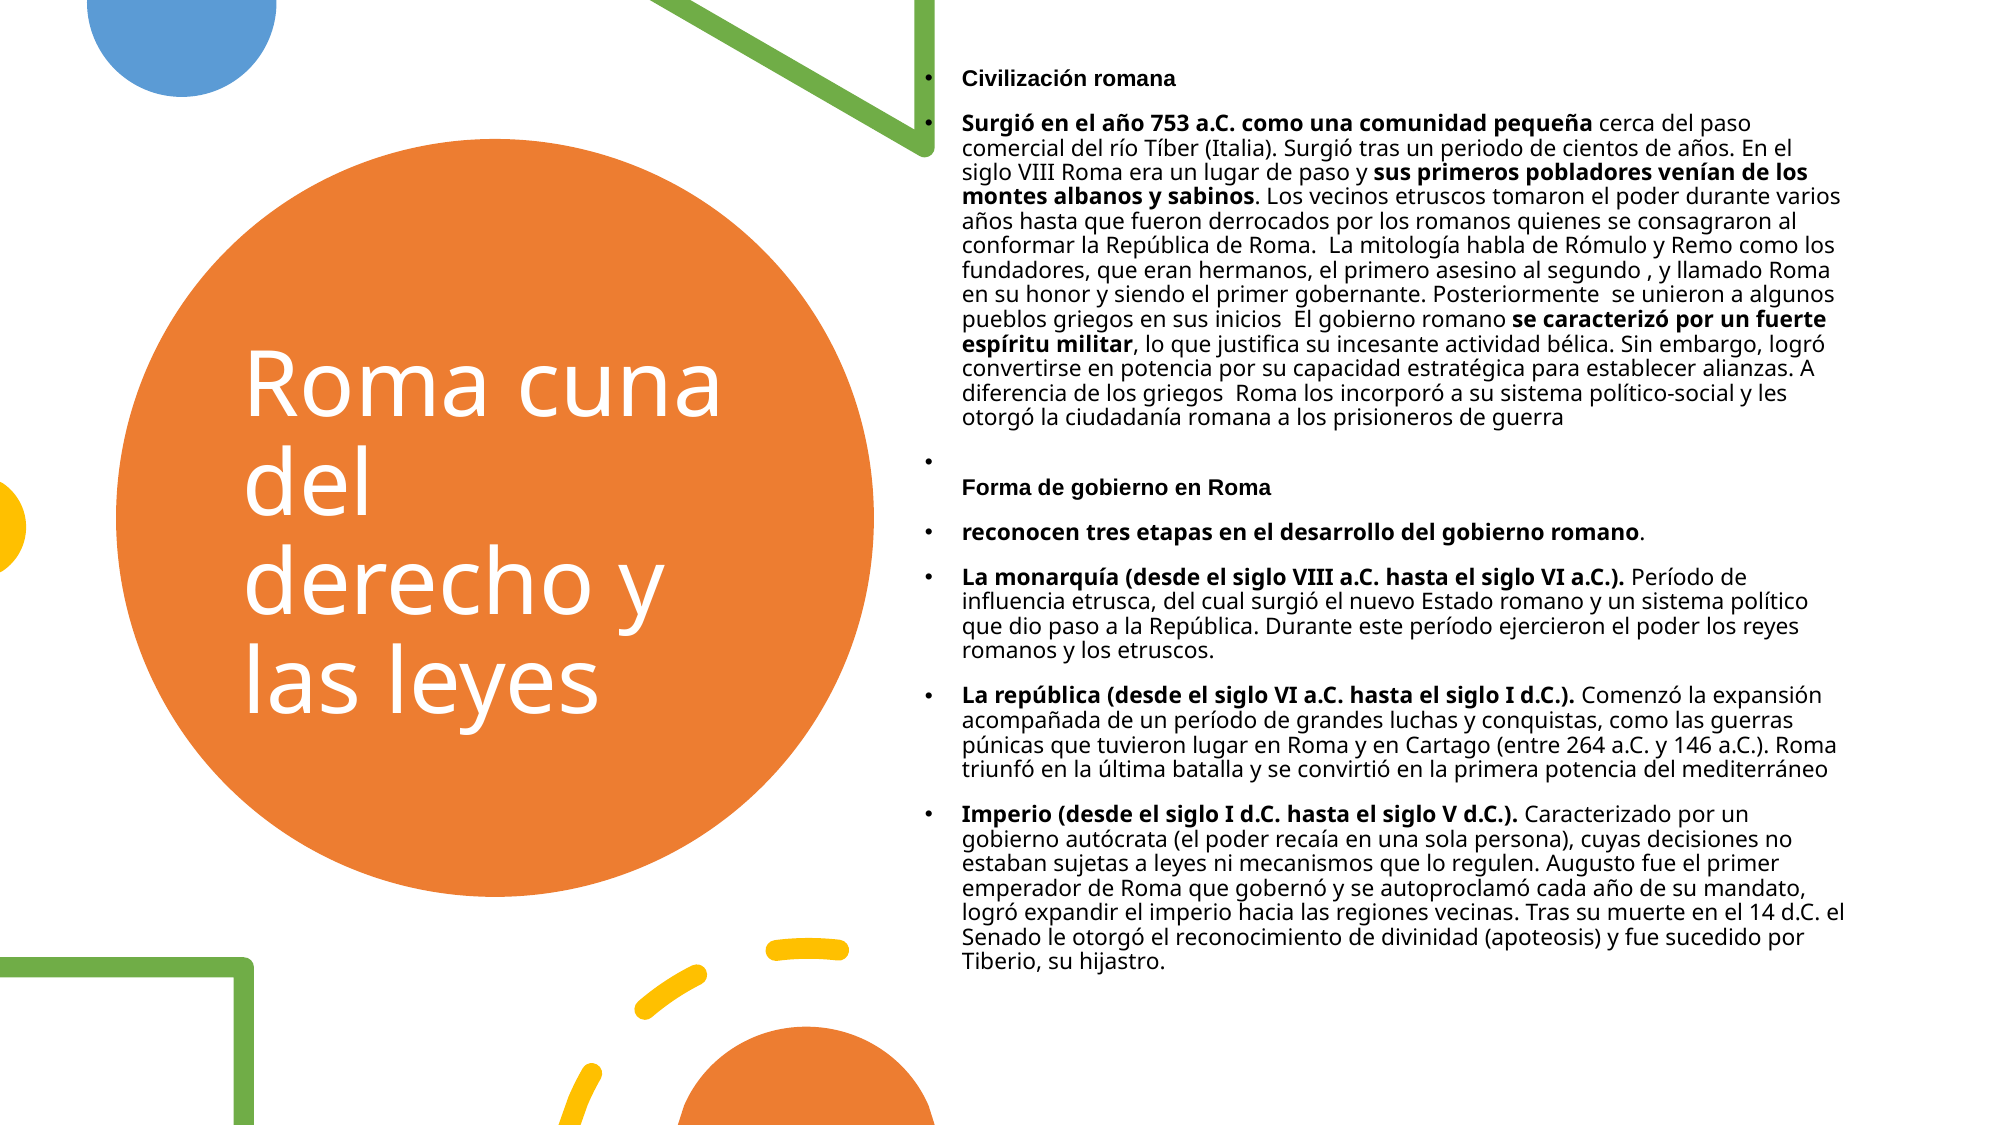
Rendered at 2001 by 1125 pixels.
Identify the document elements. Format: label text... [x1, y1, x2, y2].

text_box [85, 0, 278, 98]
text_box [914, 0, 935, 59]
text_box [760, 245, 875, 791]
text_box [558, 1063, 603, 1125]
text_box [676, 1025, 936, 1125]
text_box [765, 937, 849, 961]
text_box [649, 0, 909, 150]
text_box [0, 480, 28, 574]
text_box [0, 957, 254, 1125]
text_box [634, 964, 708, 1020]
text_box [352, 870, 638, 898]
text_box [0, 0, 2000, 1125]
text_box [115, 248, 227, 788]
title Roma cuna del derecho y las leyes [227, 202, 760, 870]
text_box [283, 137, 707, 202]
list Civilización romana Surgió en el año 753 a.C. como una comunidad pequeña cerca del paso comercial del río Tíber (Italia). Surgió tras un periodo de cientos de años. En el siglo VIII Roma era un lugar de paso y sus primeros pobladores venían de los montes albanos y sabinos. Los vecinos etruscos tomaron el poder durante varios años hasta que fueron derrocados por los romanos quienes se consagraron al conformar la República de Roma. La mitología habla de Rómulo y Remo como los fundadores, que eran hermanos, el primero asesino al segundo , y llamado Roma en su honor y siendo el primer gobernante. Posteriormente se unieron a algunos pueblos griegos en sus inicios El gobierno romano se caracterizó por un fuerte espíritu militar, lo que justifica su incesante actividad bélica. Sin embargo, logró convertirse en potencia por su capacidad estratégica para establecer alianzas. A diferencia de los griegos Roma los incorporó a su sistema político-social y les otorgó la ciudadanía romana a los prisioneros de guerra Forma de gobierno en Roma reconocen tres etapas en el desarrollo del gobierno romano. La monarquía (desde el siglo VIII a.C. hasta el siglo VI a.C.). Período de influencia etrusca, del cual surgió el nuevo Estado romano y un sistema político que dio paso a la República. Durante este período ejercieron el poder los reyes romanos y los etruscos. La república (desde el siglo VI a.C. hasta el siglo I d.C.). Comenzó la expansión acompañada de un período de grandes luchas y conquistas, como las guerras púnicas que tuvieron lugar en Roma y en Cartago (entre 264 a.C. y 146 a.C.). Roma triunfó en la última batalla y se convirtió en la primera potencia del mediterráneo Imperio (desde el siglo I d.C. hasta el siglo V d.C.). Caracterizado por un gobierno autócrata (el poder recaía en una sola persona), cuyas decisiones no estaban sujetas a leyes ni mecanismos que lo regulen. Augusto fue el primer emperador de Roma que gobernó y se autoproclamó cada año de su mandato, logró expandir el imperio hacia las regiones vecinas. Tras su muerte en el 14 d.C. el Senado le otorgó el reconocimiento de divinidad (apoteosis) y fue sucedido por Tiberio, su hijastro. [909, 59, 1863, 989]
